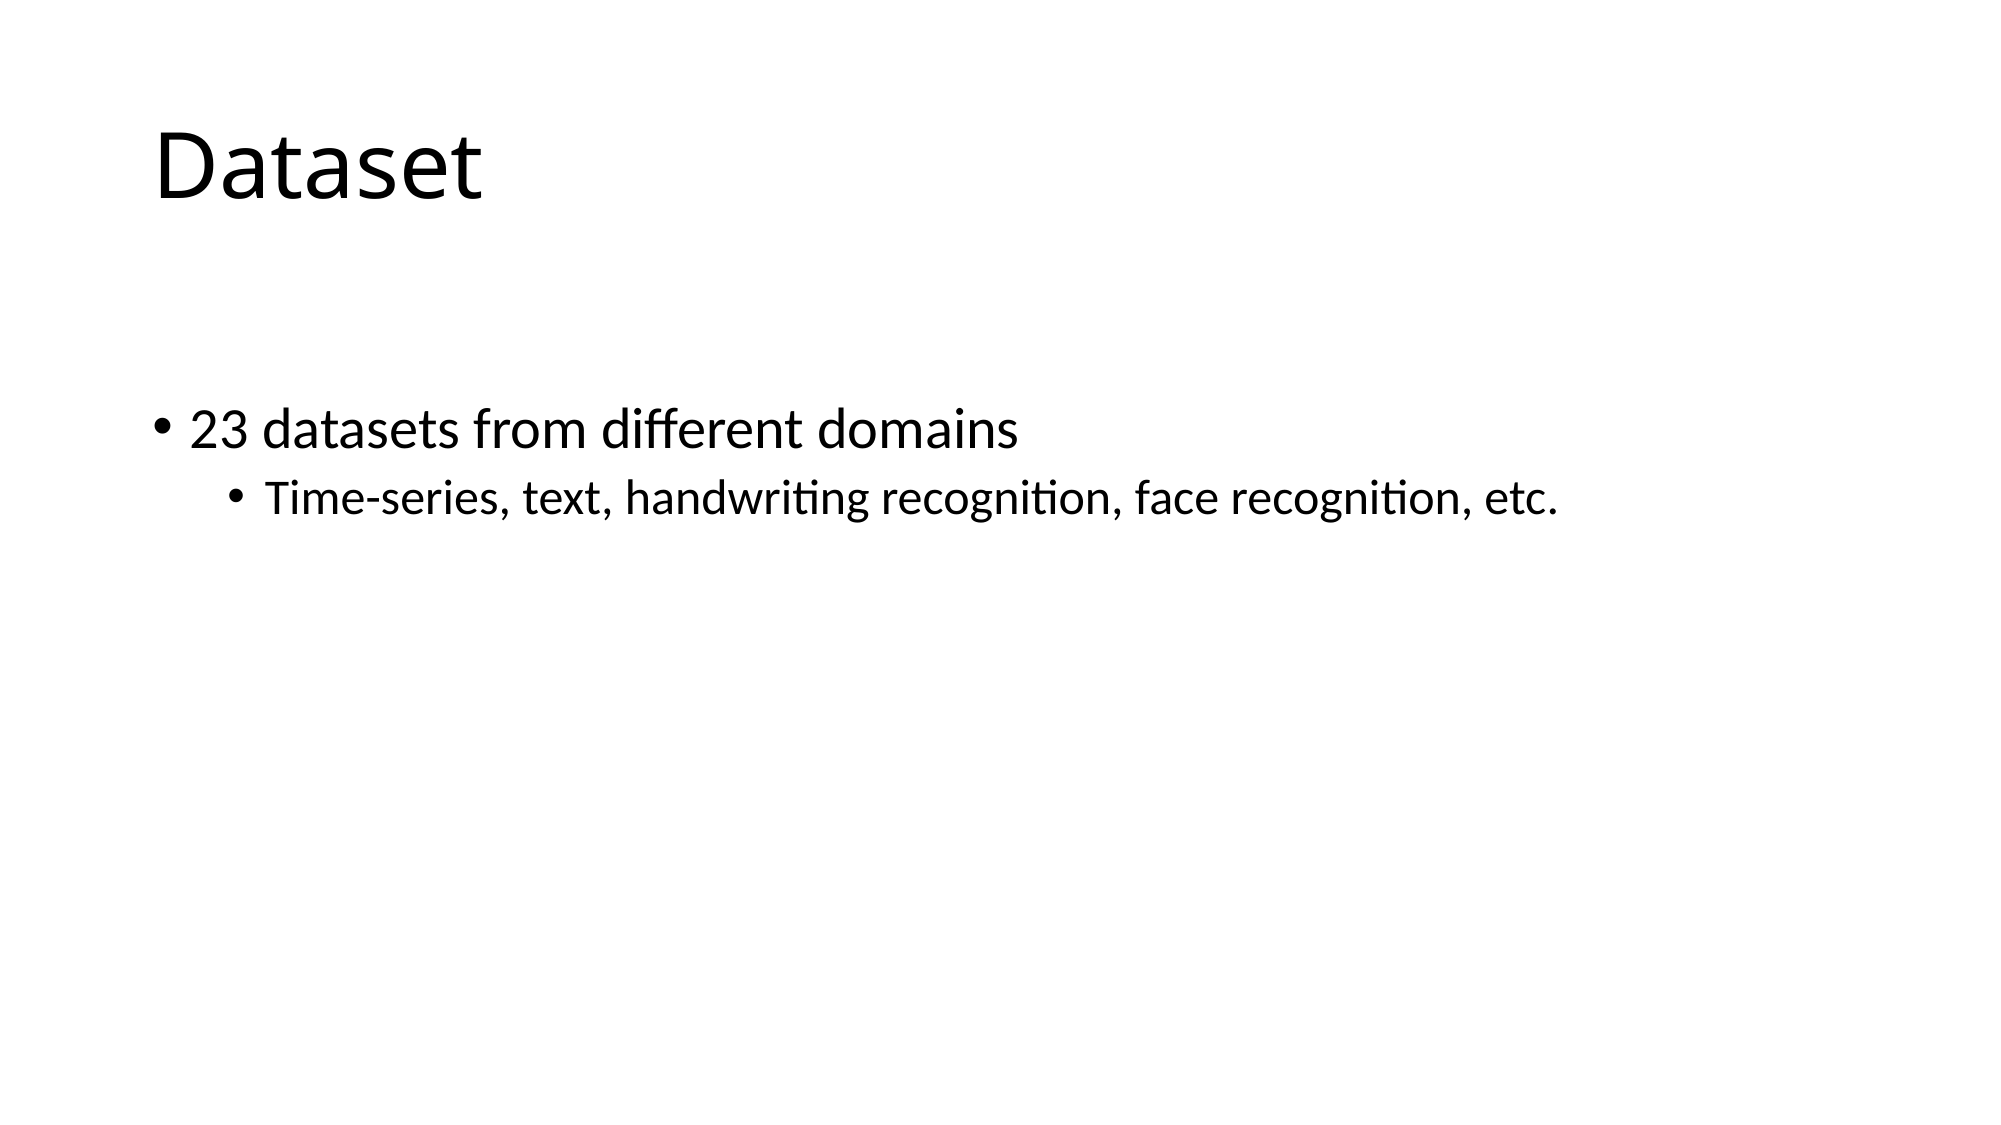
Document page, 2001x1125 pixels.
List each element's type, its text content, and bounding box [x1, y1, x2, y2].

list 23 datasets from different domains Time-series, text, handwriting recognition, face recognition, etc. [137, 299, 1863, 1014]
title Dataset [137, 59, 1863, 278]
